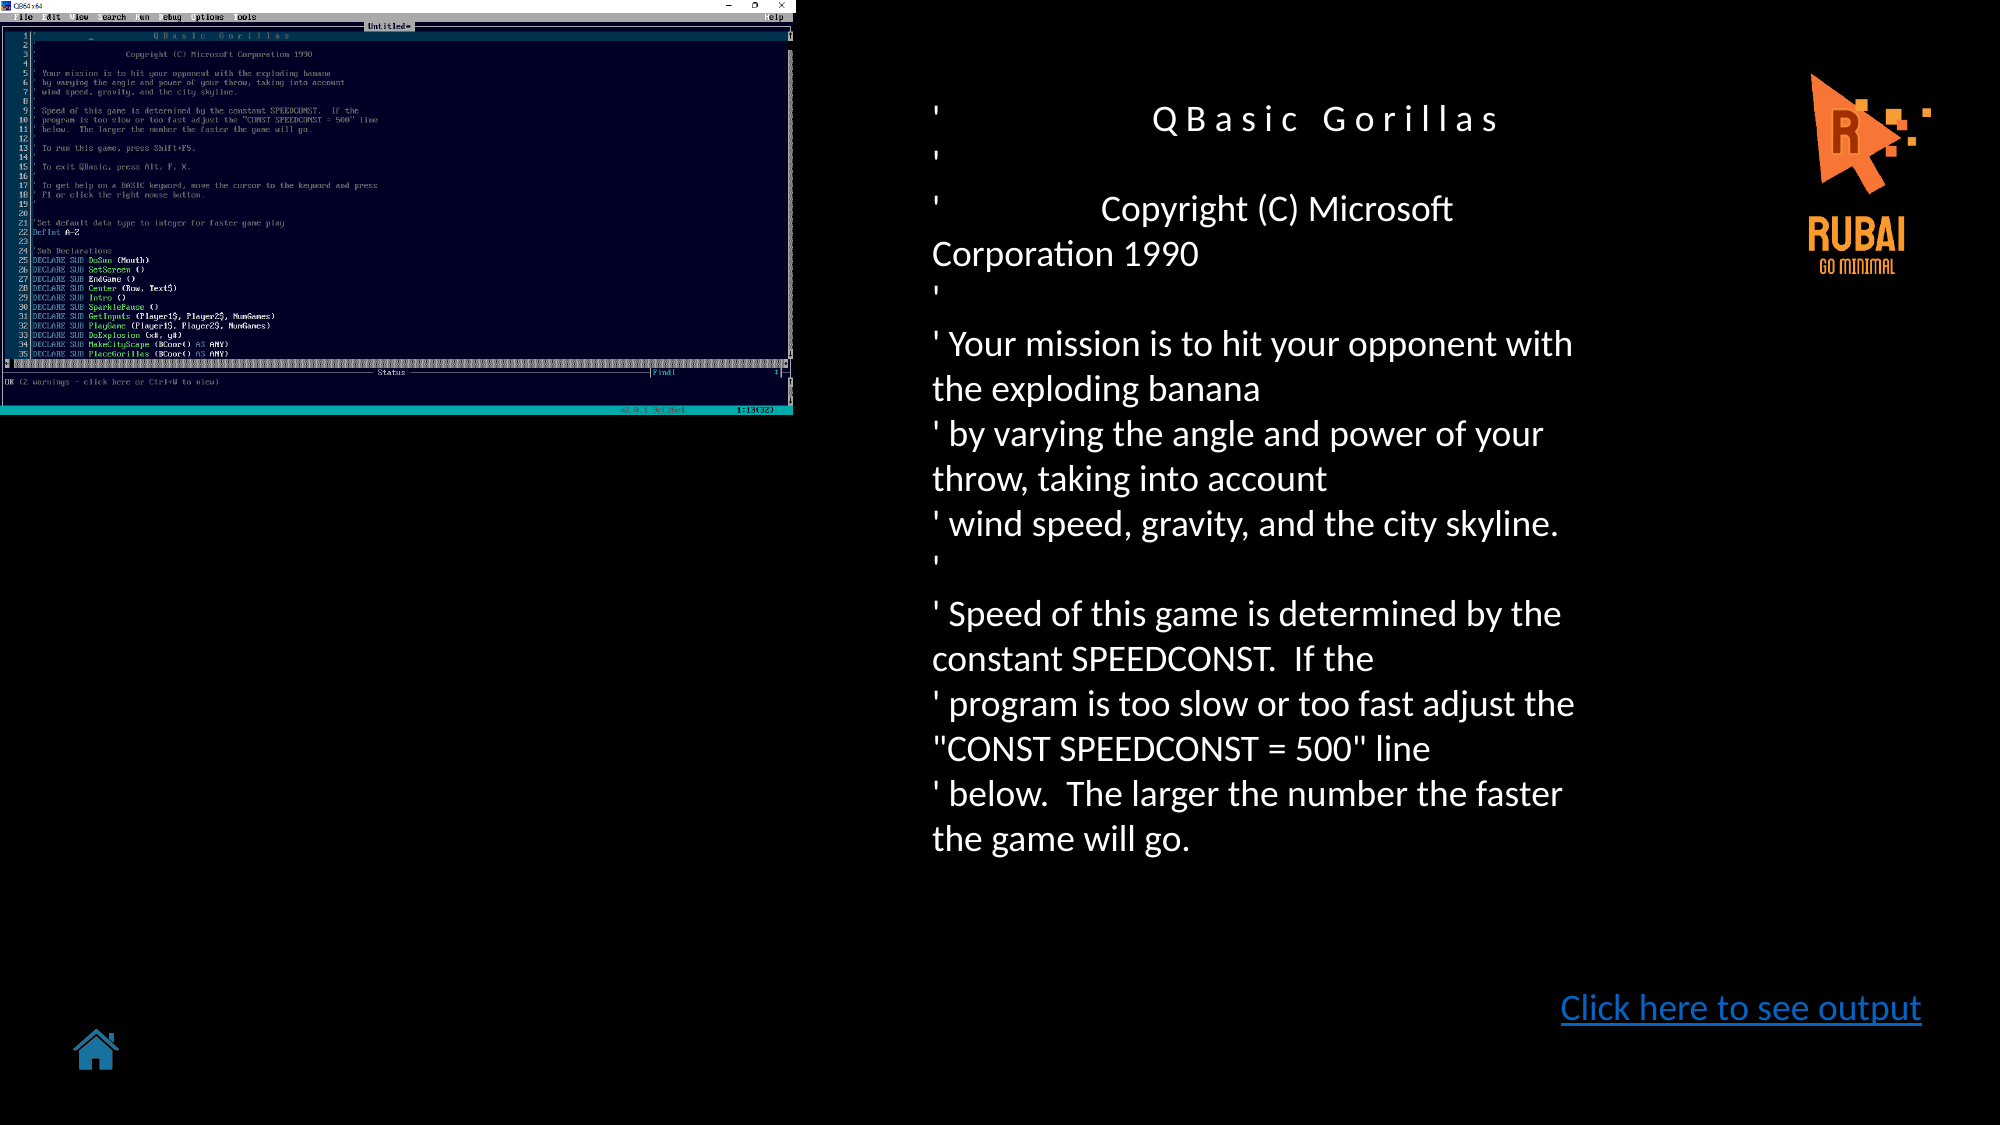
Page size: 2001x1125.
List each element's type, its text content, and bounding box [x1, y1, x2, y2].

picture [1775, 55, 1944, 292]
picture [0, 0, 796, 420]
text_box ' Q B a s i c G o r i l l a s ' ' Copyright (C) Microsoft Corporation 1990 ' ' Your mission is to hit your opponent with the exploding banana ' by varying the angle and power of your throw, taking into account ' wind speed, gravity, and the city skyline. ' ' Speed of this game is determined by the constant SPEEDCONST. If the ' program is too slow or too fast adjust the "CONST SPEEDCONST = 500" line ' below. The larger the number the faster the game will go. [917, 86, 1635, 867]
text_box Click here to see output [1545, 976, 1938, 1036]
